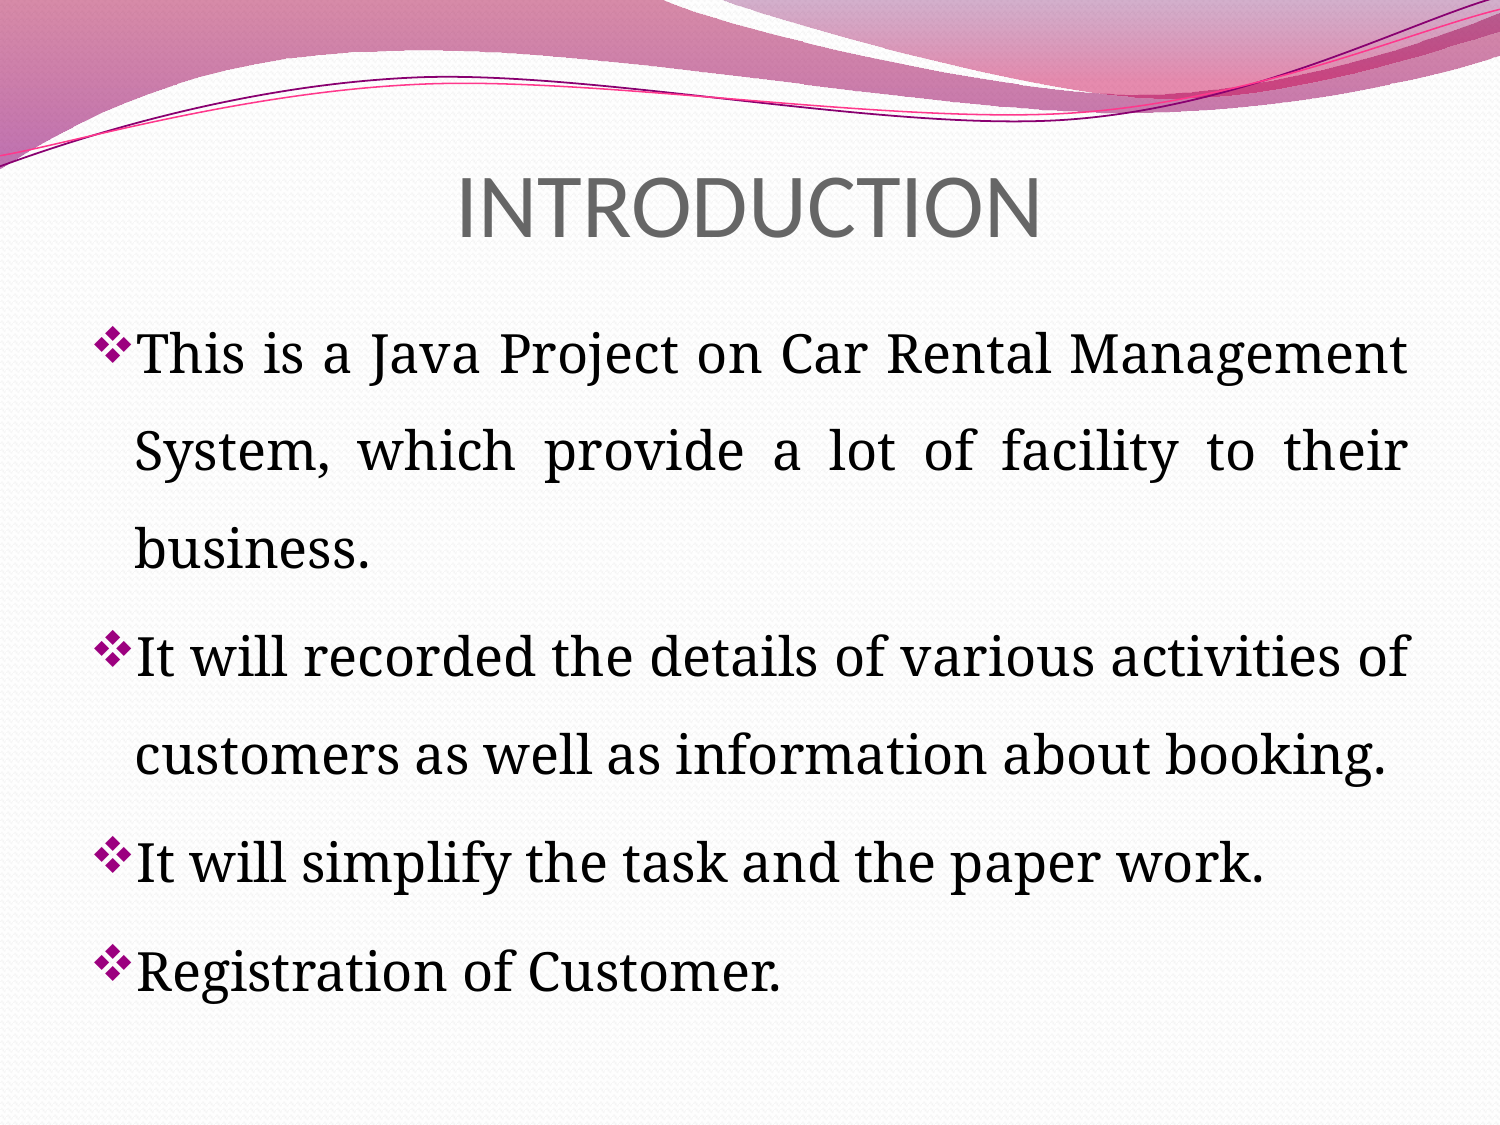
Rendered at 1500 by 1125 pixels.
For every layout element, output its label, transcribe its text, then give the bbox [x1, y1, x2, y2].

list This is a Java Project on Car Rental Management System, which provide a lot of facility to their business. It will recorded the details of various activities of customers as well as information about booking. It will simplify the task and the paper work. Registration of Customer. [75, 278, 1425, 1038]
title INTRODUCTION [75, 115, 1425, 256]
